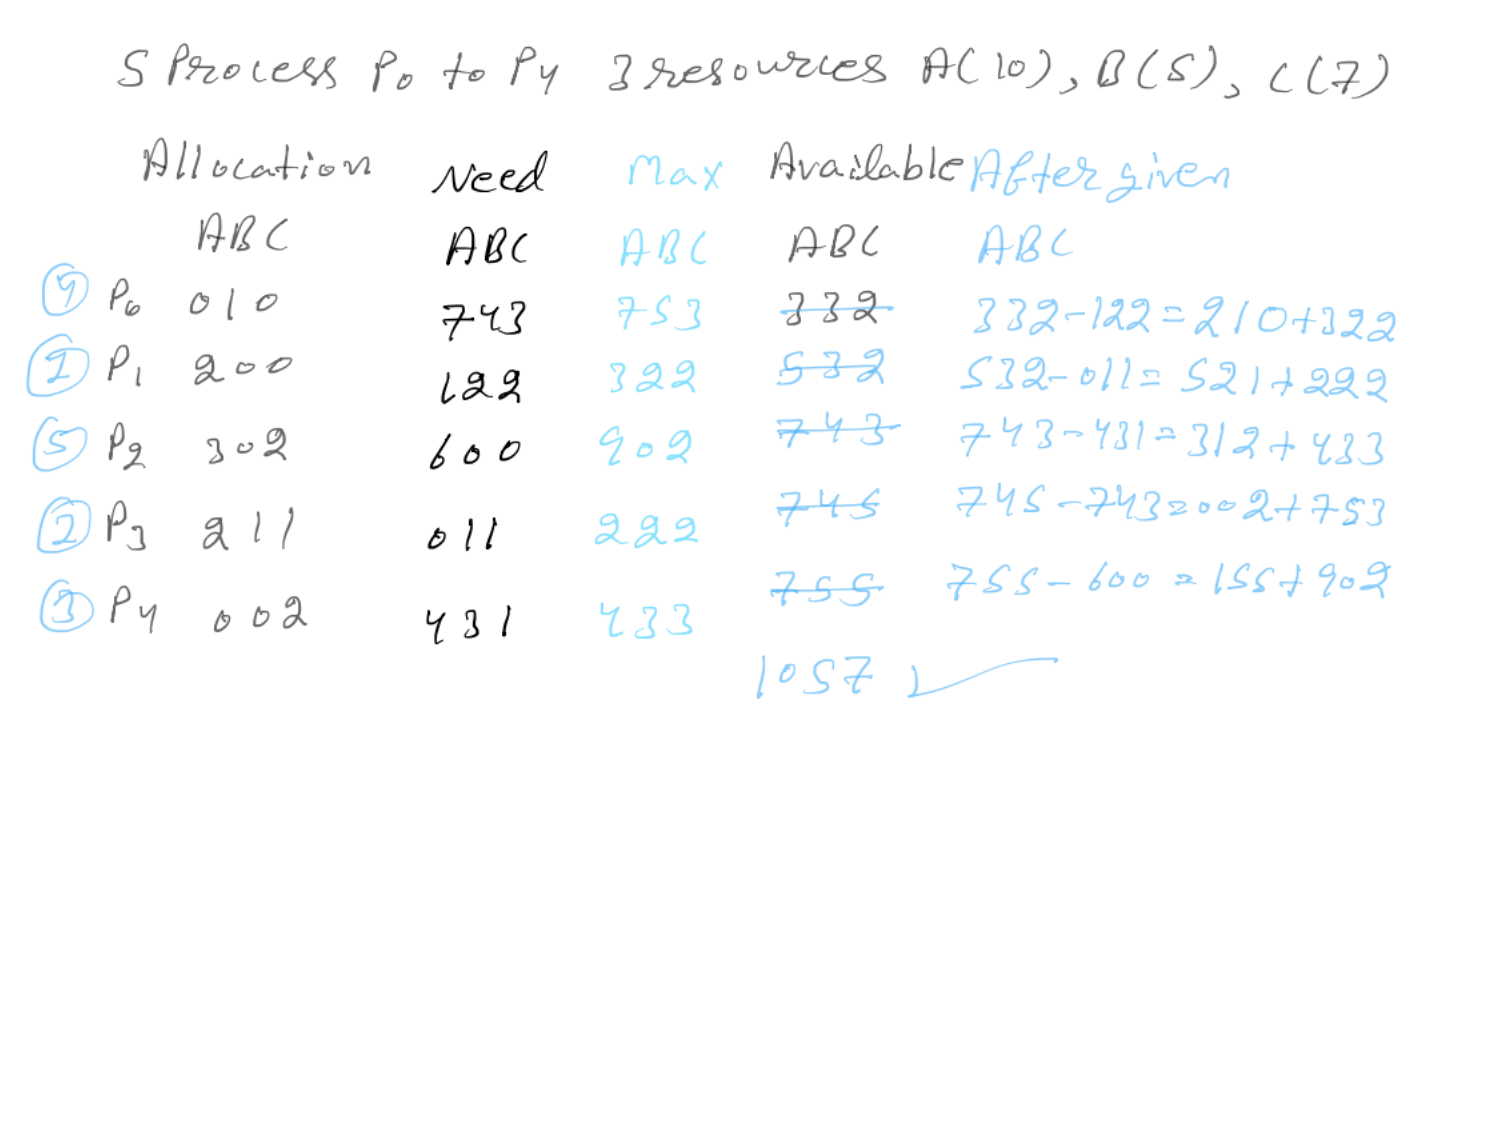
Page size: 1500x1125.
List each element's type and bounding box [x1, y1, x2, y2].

list [17, 19, 1465, 711]
